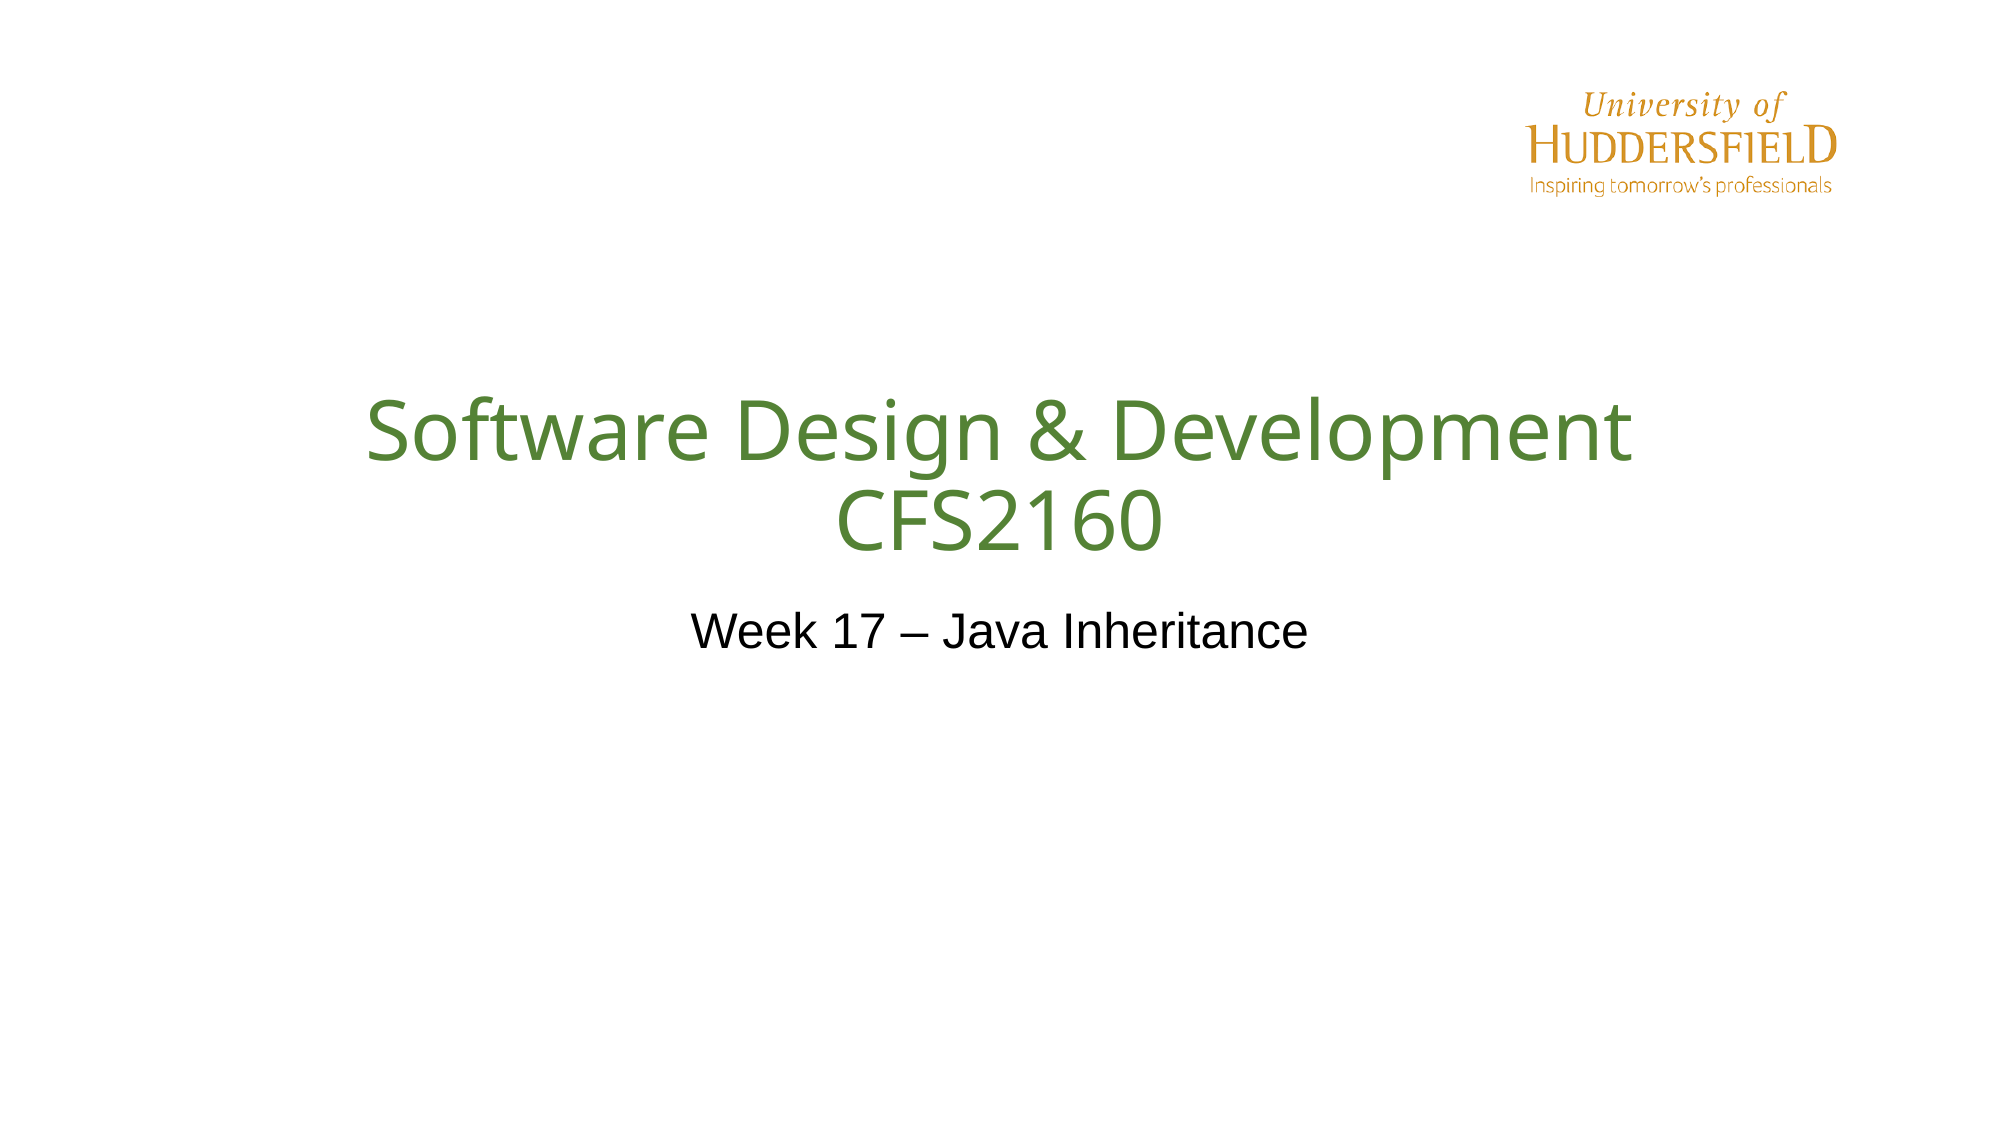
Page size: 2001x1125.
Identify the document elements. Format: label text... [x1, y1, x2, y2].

title Software Design & Development CFS2160 [249, 184, 1750, 576]
picture [1524, 91, 1837, 197]
subtitle Week 17 – Java Inheritance [249, 590, 1750, 863]
